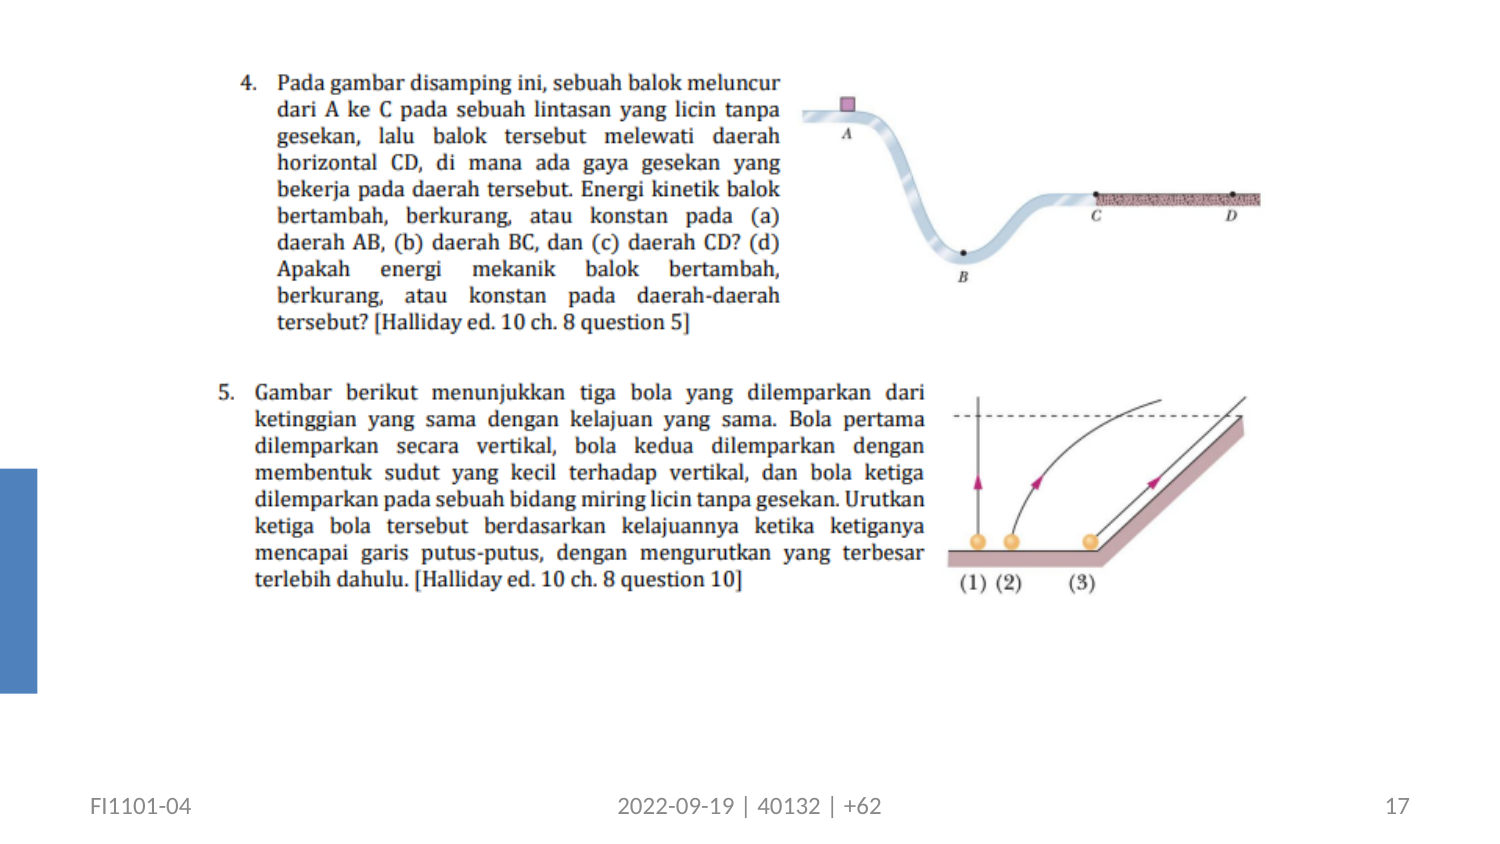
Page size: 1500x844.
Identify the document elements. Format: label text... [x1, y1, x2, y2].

slide_number 17 [1074, 782, 1425, 827]
footer 2022-09-19 | 40132 | +62 [512, 782, 988, 827]
picture [225, 59, 1275, 354]
picture [208, 359, 1291, 604]
slide_number FI1101-04 [75, 782, 463, 827]
